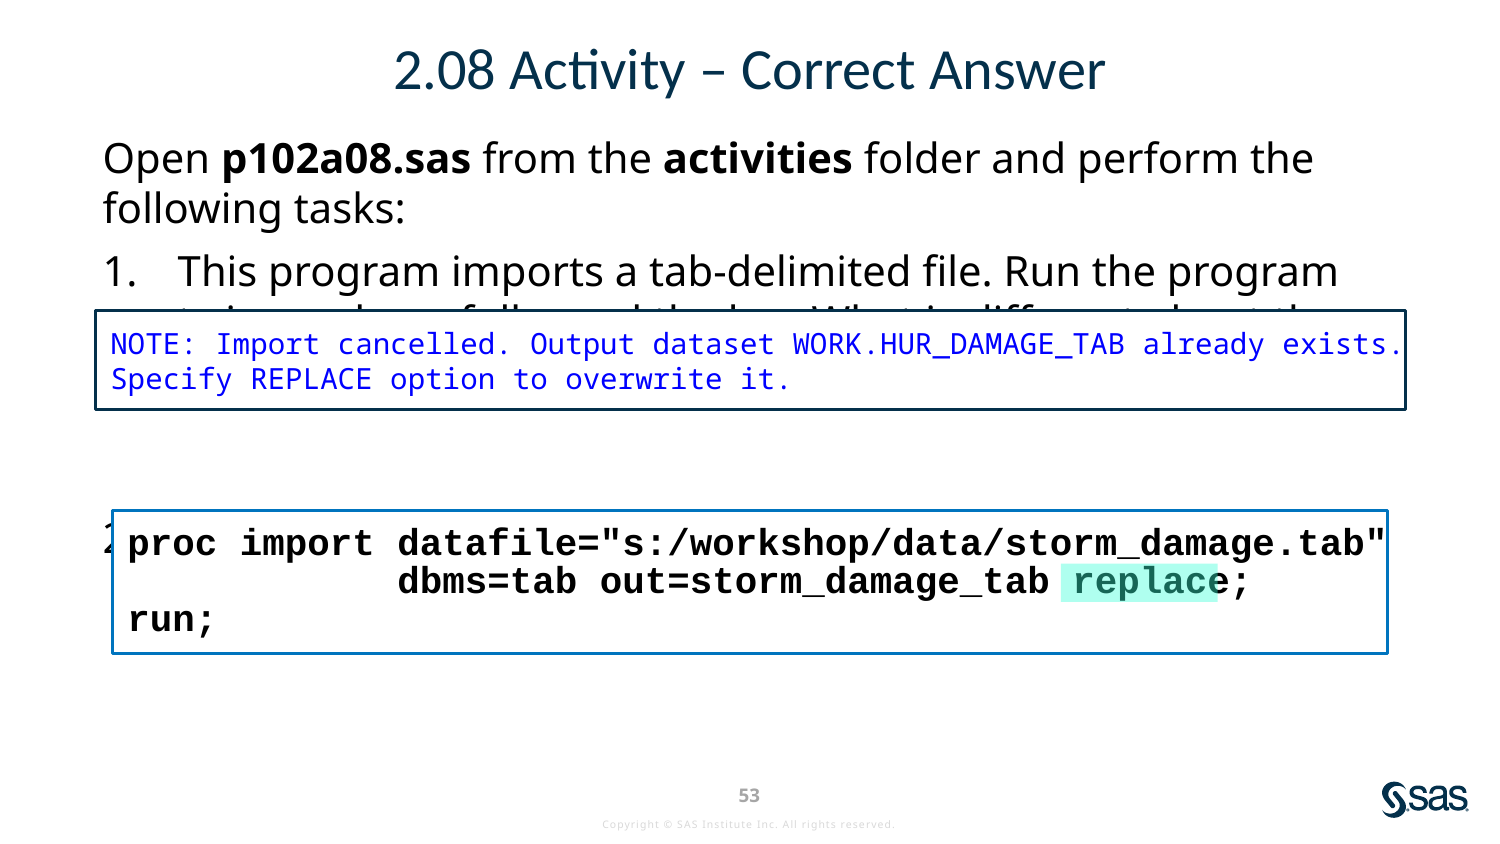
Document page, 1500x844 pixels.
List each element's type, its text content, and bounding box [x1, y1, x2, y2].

text_box [1059, 561, 1220, 604]
text_box proc import datafile="s:/workshop/data/storm_damage.tab" dbms=tab out=storm_damage_tab replace; run; [112, 510, 1388, 654]
list Open p102a08.sas from the activities folder and perform the following tasks: This program imports a tab-delimited file. Run the program twice and carefully read the log. What is different about the second submission? Fix the program and rerun it to confirm that the import is successful. [102, 132, 1398, 310]
title 2.08 Activity – Correct Answer [102, 31, 1398, 107]
text_box NOTE: Import cancelled. Output dataset WORK.HUR_DAMAGE_TAB already exists. Specify REPLACE option to overwrite it. [95, 310, 1406, 410]
list Open p102a08.sas from the activities folder and perform the following tasks: This program imports a tab-delimited file. Run the program twice and carefully read the log. What is different about the second submission? Fix the program and rerun it to confirm that the import is successful. [102, 410, 1398, 730]
